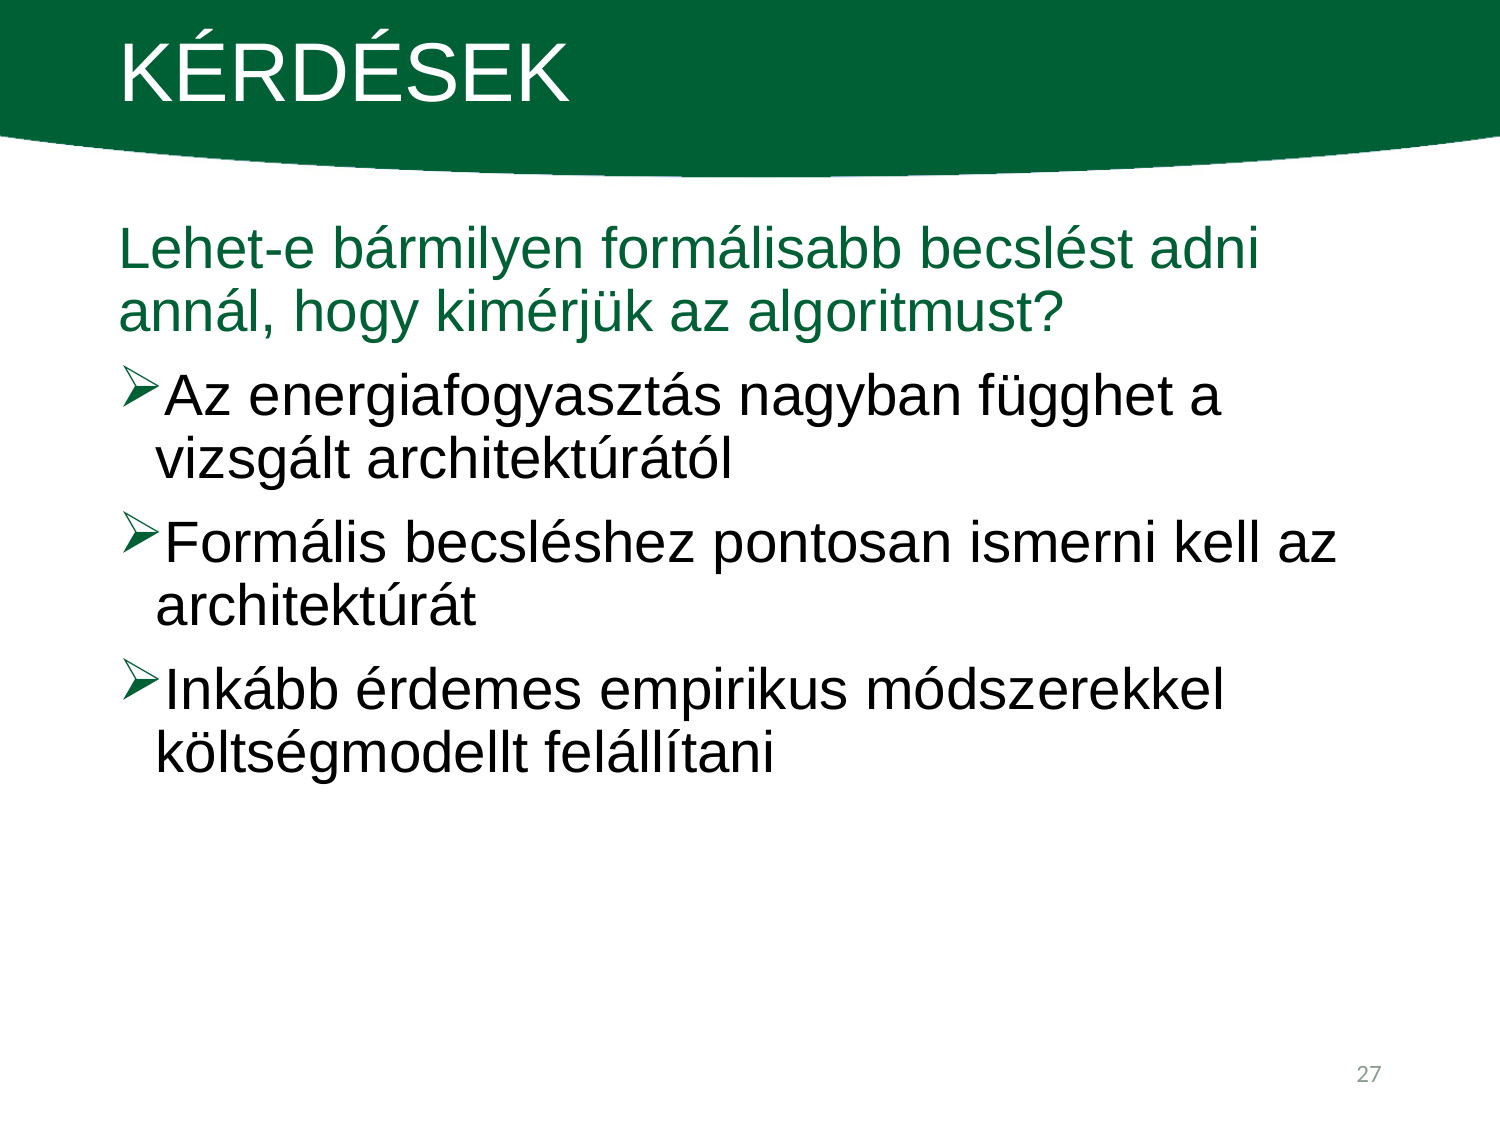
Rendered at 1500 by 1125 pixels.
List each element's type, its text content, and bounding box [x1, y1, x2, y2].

title Kérdések [103, 0, 1397, 150]
picture [0, 0, 1500, 1125]
list Lehet-e bármilyen formálisabb becslést adni annál, hogy kimérjük az algoritmust? Az energiafogyasztás nagyban függhet a vizsgált architektúrától Formális becsléshez pontosan ismerni kell az architektúrát Inkább érdemes empirikus módszerekkel költségmodellt felállítani [103, 211, 1397, 1014]
slide_number 27 [1059, 1042, 1397, 1103]
